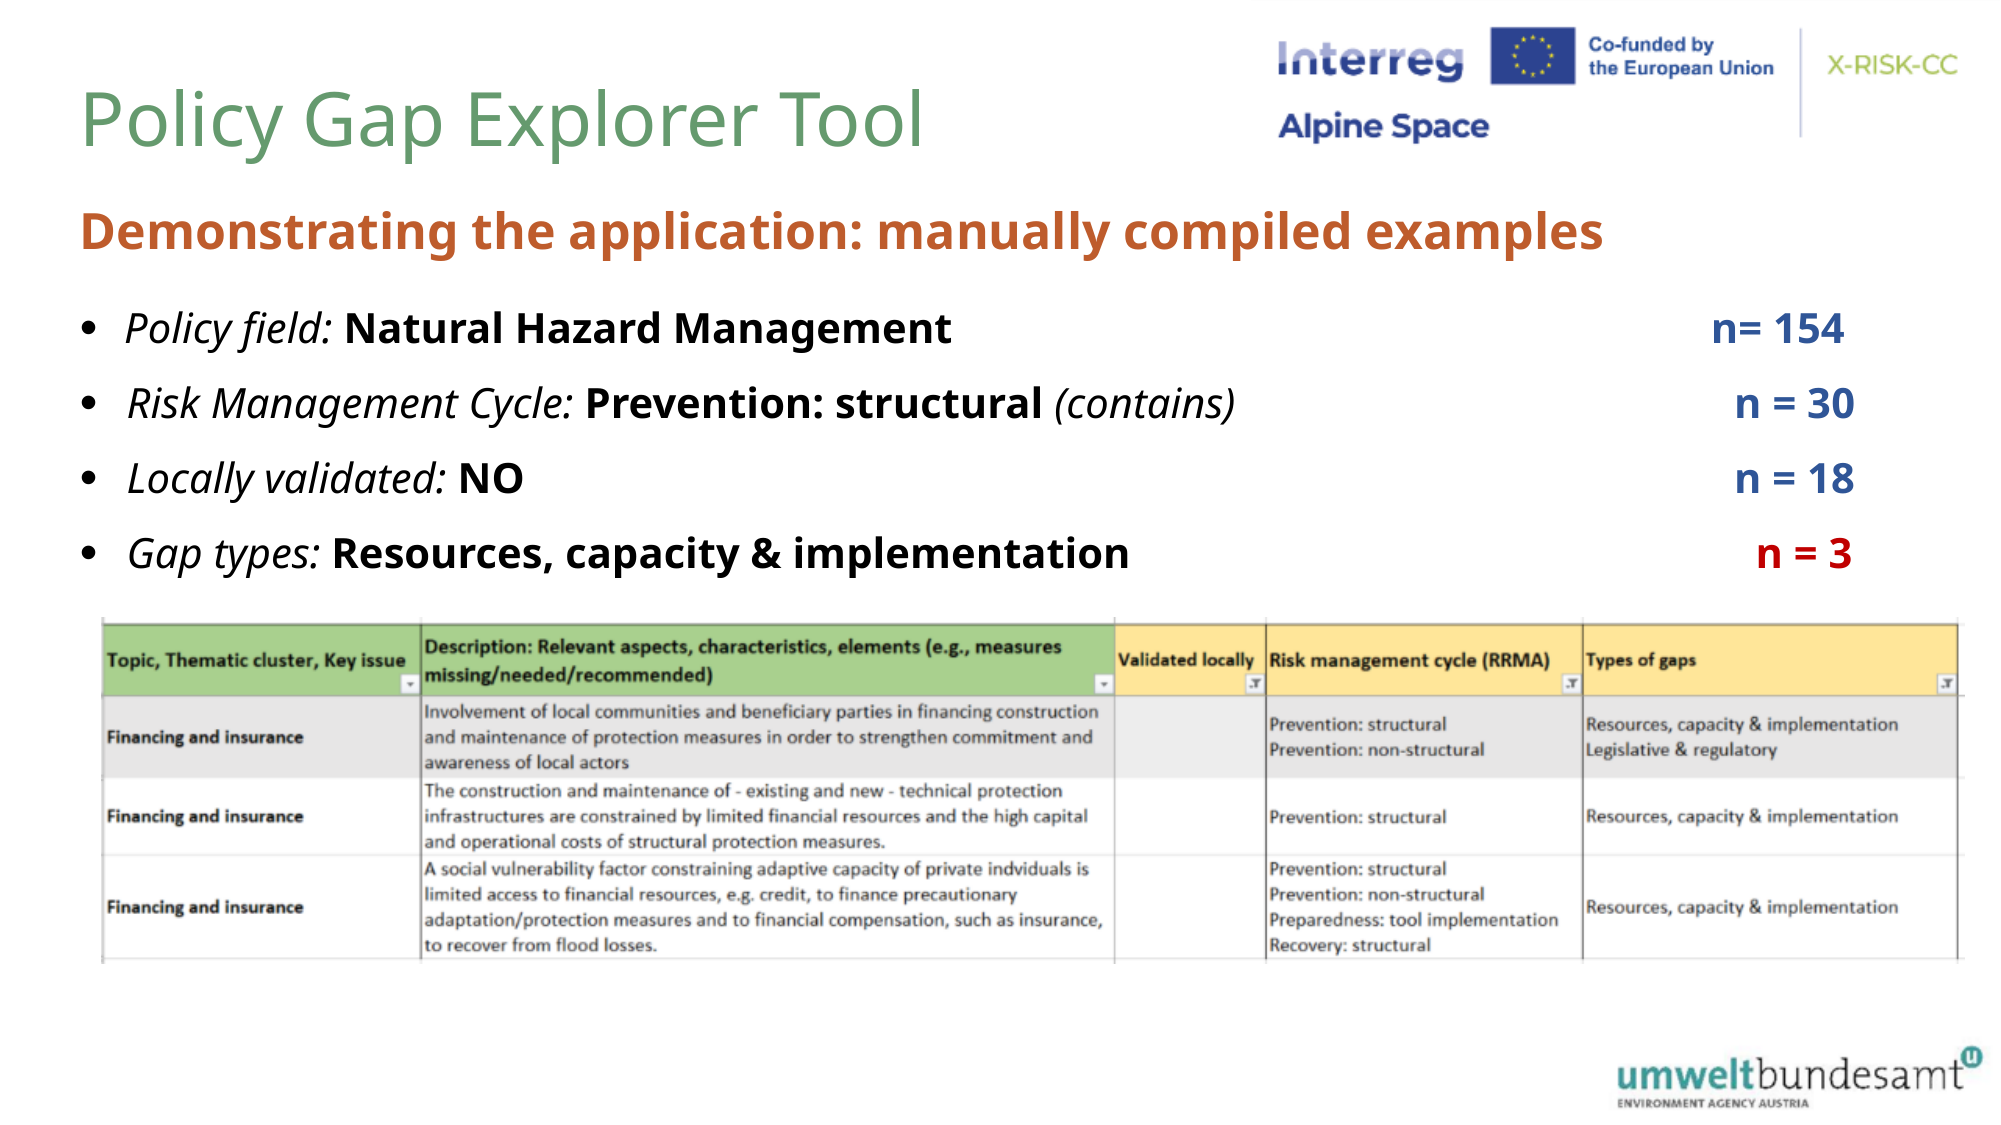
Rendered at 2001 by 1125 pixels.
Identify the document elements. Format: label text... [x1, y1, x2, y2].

text_box Policy field: Natural Hazard Management n= 154 Risk Management Cycle: Prevention: structural (contains) n = 30 Locally validated: NO n = 18 Gap types: Resources, capacity & implementation n = 3 [64, 294, 1920, 1041]
title Policy Gap Explorer Tool [65, 50, 1263, 192]
picture [1601, 1029, 2000, 1125]
text_box Demonstrating the application: manually compiled examples [64, 192, 1953, 273]
picture [1251, 0, 2000, 166]
picture [101, 617, 1965, 964]
